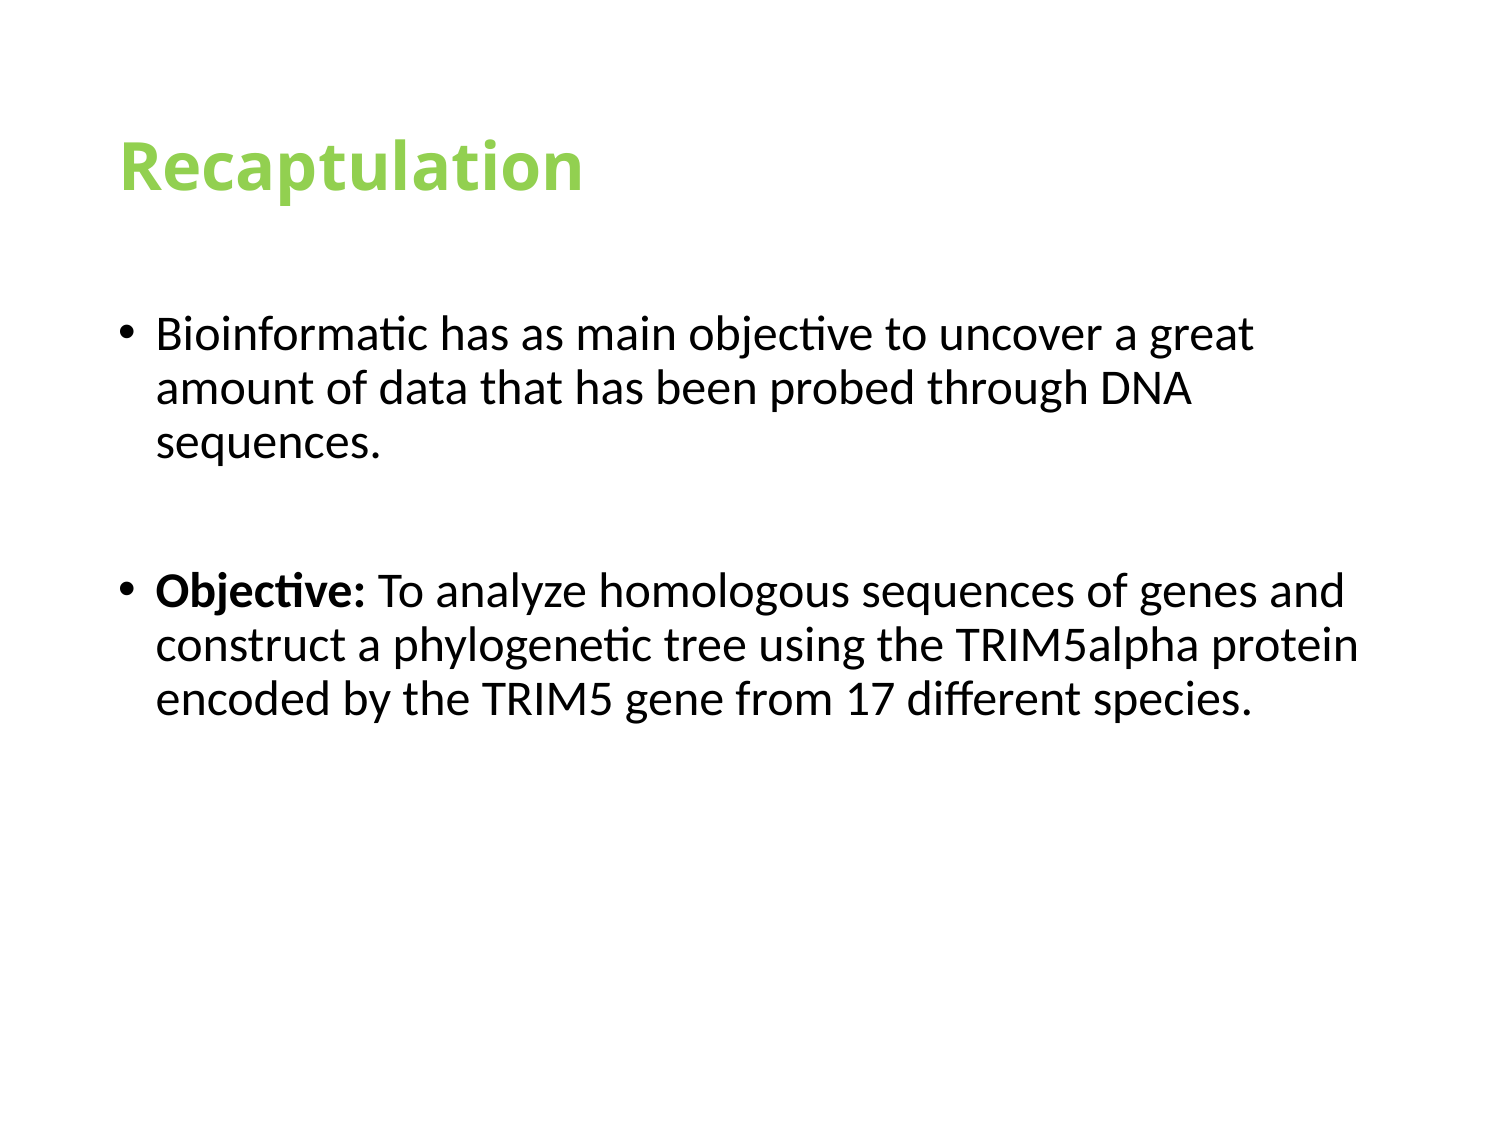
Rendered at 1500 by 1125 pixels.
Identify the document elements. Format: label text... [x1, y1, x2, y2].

list Bioinformatic has as main objective to uncover a great amount of data that has been probed through DNA sequences. Objective: To analyze homologous sequences of genes and construct a phylogenetic tree using the TRIM5alpha protein encoded by the TRIM5 gene from 17 different species. [103, 299, 1397, 1014]
title Recaptulation [103, 59, 1397, 278]
